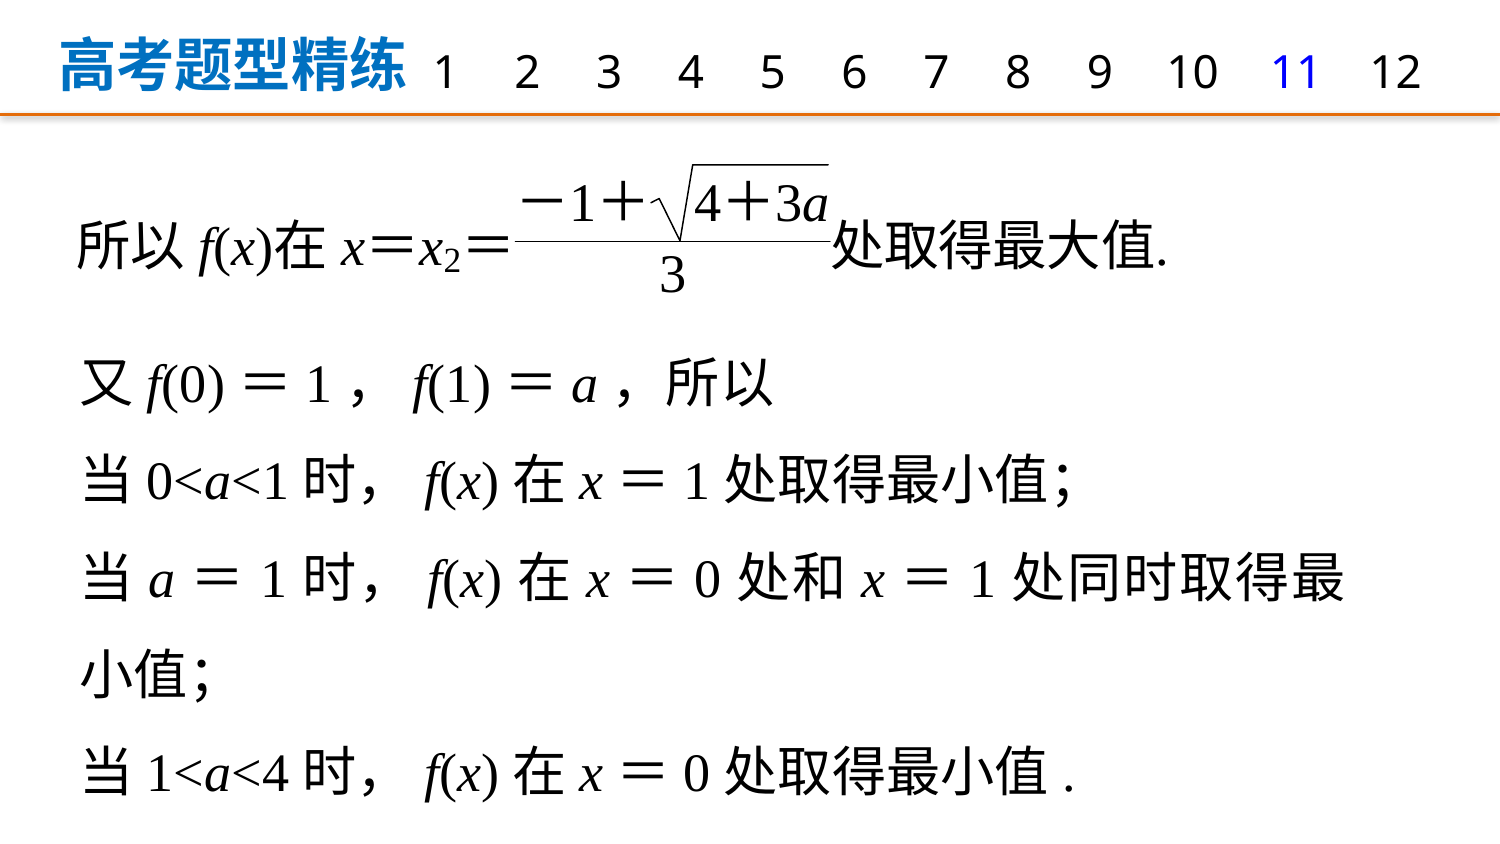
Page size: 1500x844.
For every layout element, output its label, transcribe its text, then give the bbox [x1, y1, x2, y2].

text_box 1 [410, 38, 481, 109]
text_box 又f(0)＝1，f(1)＝a，所以 当0<a<1时，f(x)在x＝1处取得最小值； 当a＝1时，f(x)在x＝0处和x＝1处同时取得最小值； 当1<a<4时，f(x)在x＝0处取得最小值. [64, 308, 1362, 811]
text_box 10 [1147, 41, 1239, 106]
text_box 4 [656, 38, 726, 109]
text_box 12 [1353, 38, 1438, 109]
text_box 5 [738, 38, 808, 109]
text_box 9 [1065, 38, 1135, 109]
text_box 3 [574, 38, 644, 109]
text_box 高考题型精练 [43, 20, 423, 105]
text_box 6 [819, 38, 890, 109]
text_box 8 [983, 38, 1053, 109]
text_box 7 [901, 38, 972, 109]
text_box 2 [492, 38, 563, 109]
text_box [76, 161, 1382, 794]
text_box 11 [1250, 41, 1342, 106]
